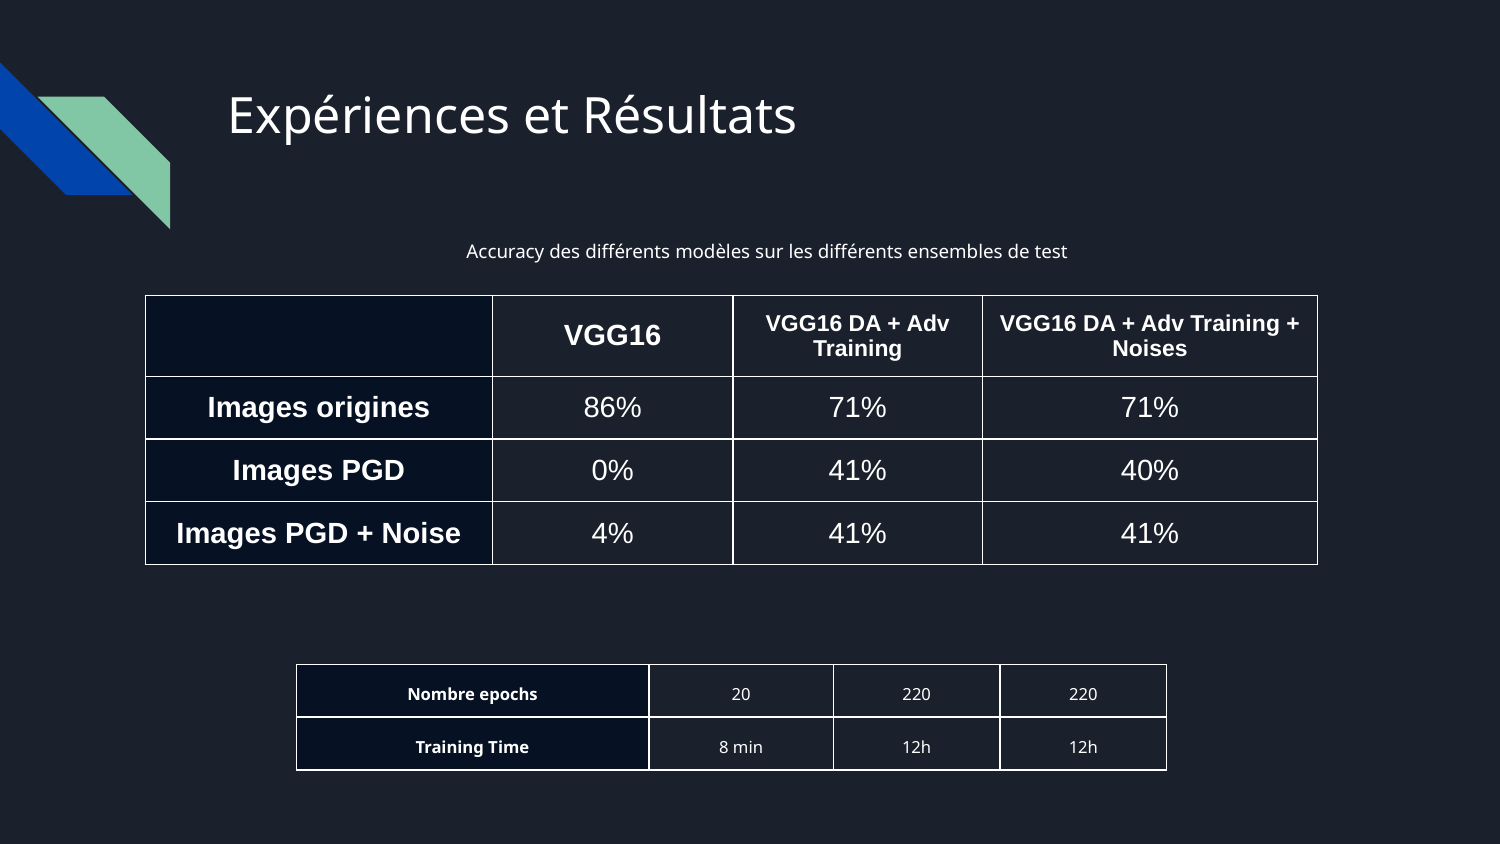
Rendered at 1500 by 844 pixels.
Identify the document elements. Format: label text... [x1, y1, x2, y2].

table_header VGG16 DA + Adv Training + Noises [983, 296, 1317, 376]
table_cell 8 min [650, 718, 833, 769]
table_cell 12h [1001, 718, 1166, 769]
table_header [146, 296, 492, 376]
table_header VGG16 DA + Adv Training [734, 296, 982, 376]
table_cell 86% [493, 377, 732, 438]
table_cell 41% [983, 502, 1317, 564]
table_header 20 [650, 665, 833, 716]
table_cell 4% [493, 502, 732, 564]
table_cell 41% [734, 440, 982, 501]
table_cell Images PGD + Noise [146, 502, 492, 564]
table_cell 12h [834, 718, 999, 769]
table_header VGG16 [493, 296, 732, 376]
table_cell Images origines [146, 377, 492, 438]
table_cell Images PGD [146, 440, 492, 501]
text_box Accuracy des différents modèles sur les différents ensembles de test [451, 228, 1094, 274]
table_cell 71% [734, 377, 982, 438]
table_cell Training Time [297, 718, 648, 769]
table_header 220 [834, 665, 999, 716]
table_cell 71% [983, 377, 1317, 438]
table_header 220 [1001, 665, 1166, 716]
table_cell 41% [734, 502, 982, 564]
title Expériences et Résultats [212, 64, 1368, 215]
table_cell 0% [493, 440, 732, 501]
table_cell 40% [983, 440, 1317, 501]
table_header Nombre epochs [297, 665, 648, 716]
